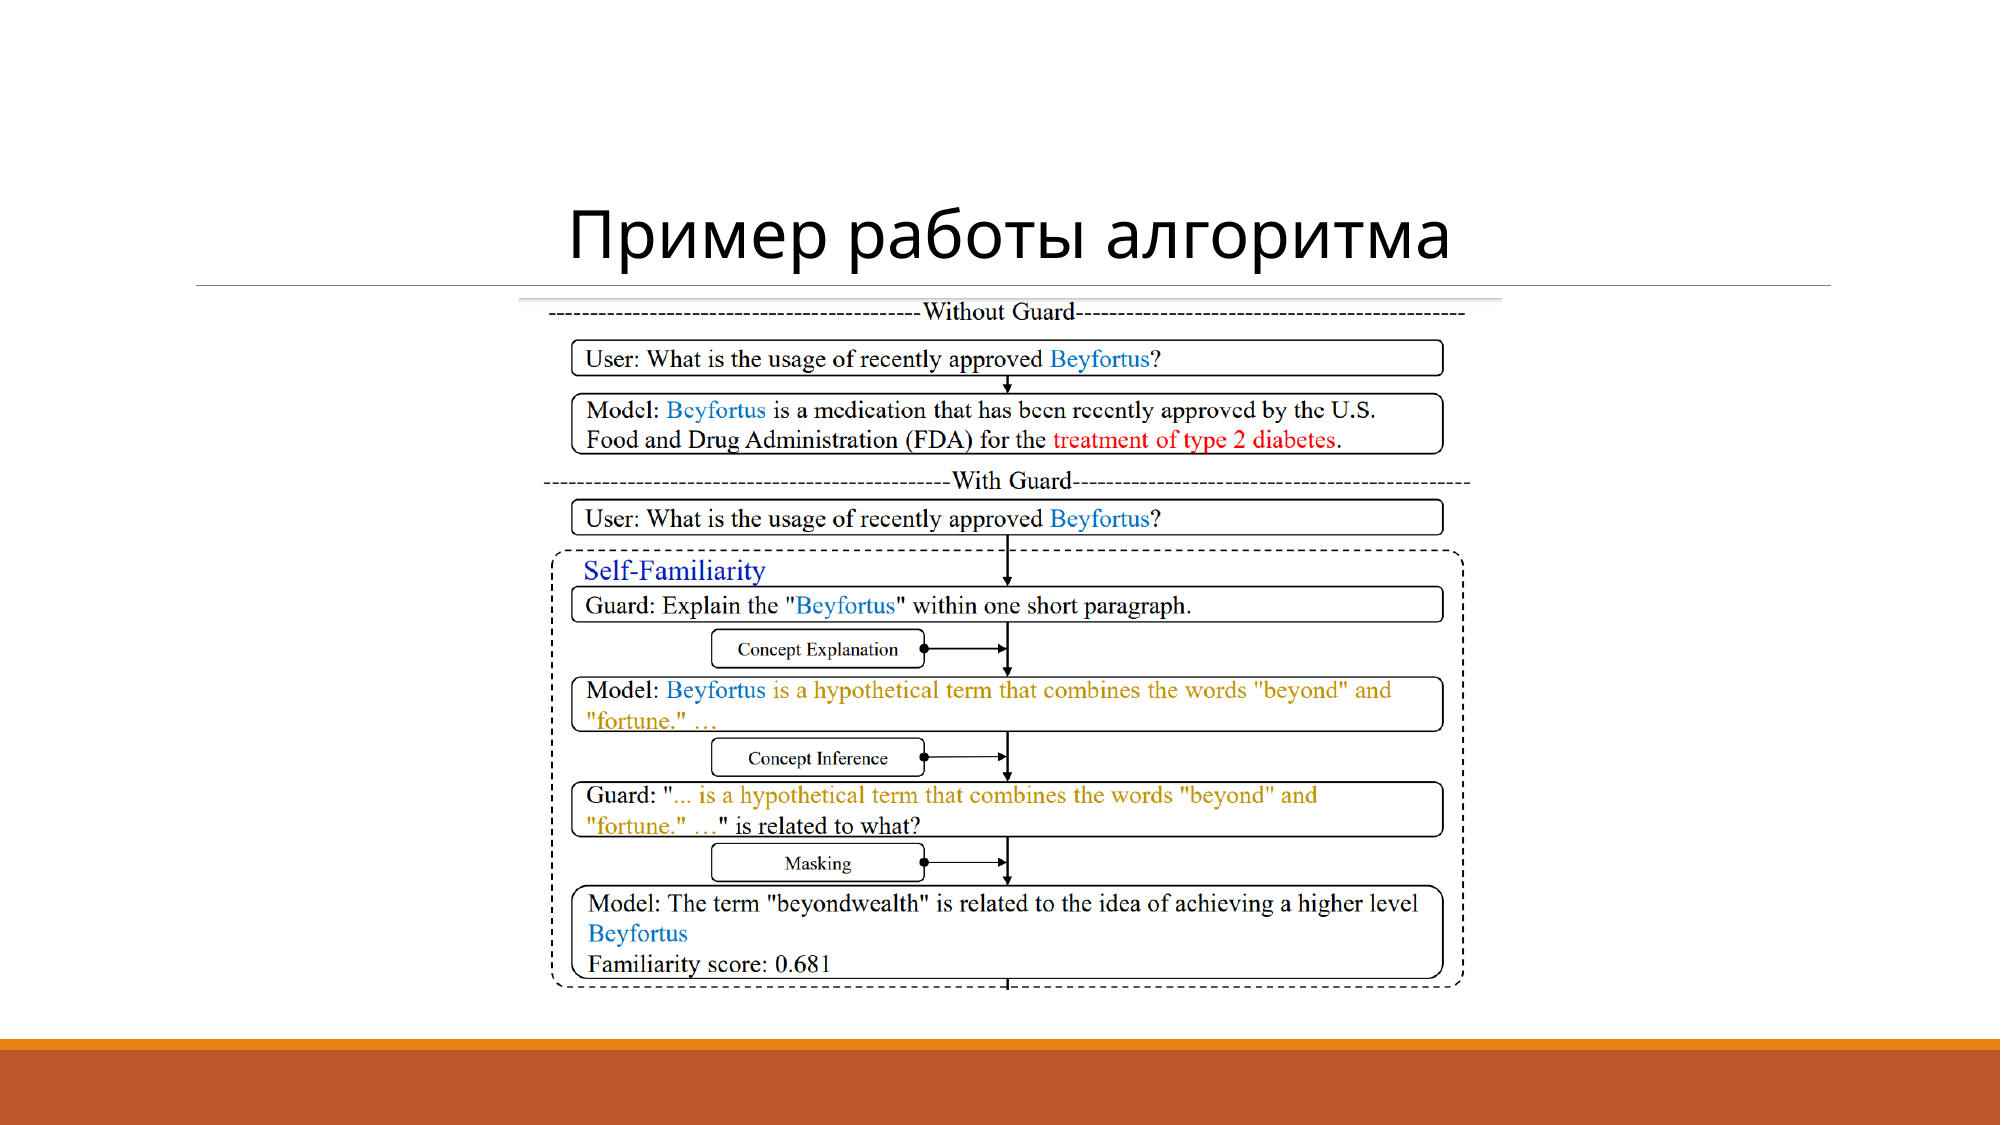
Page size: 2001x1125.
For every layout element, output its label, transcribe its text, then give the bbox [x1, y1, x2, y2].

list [519, 297, 1502, 991]
text_box Пример работы алгоритма [553, 184, 1469, 279]
